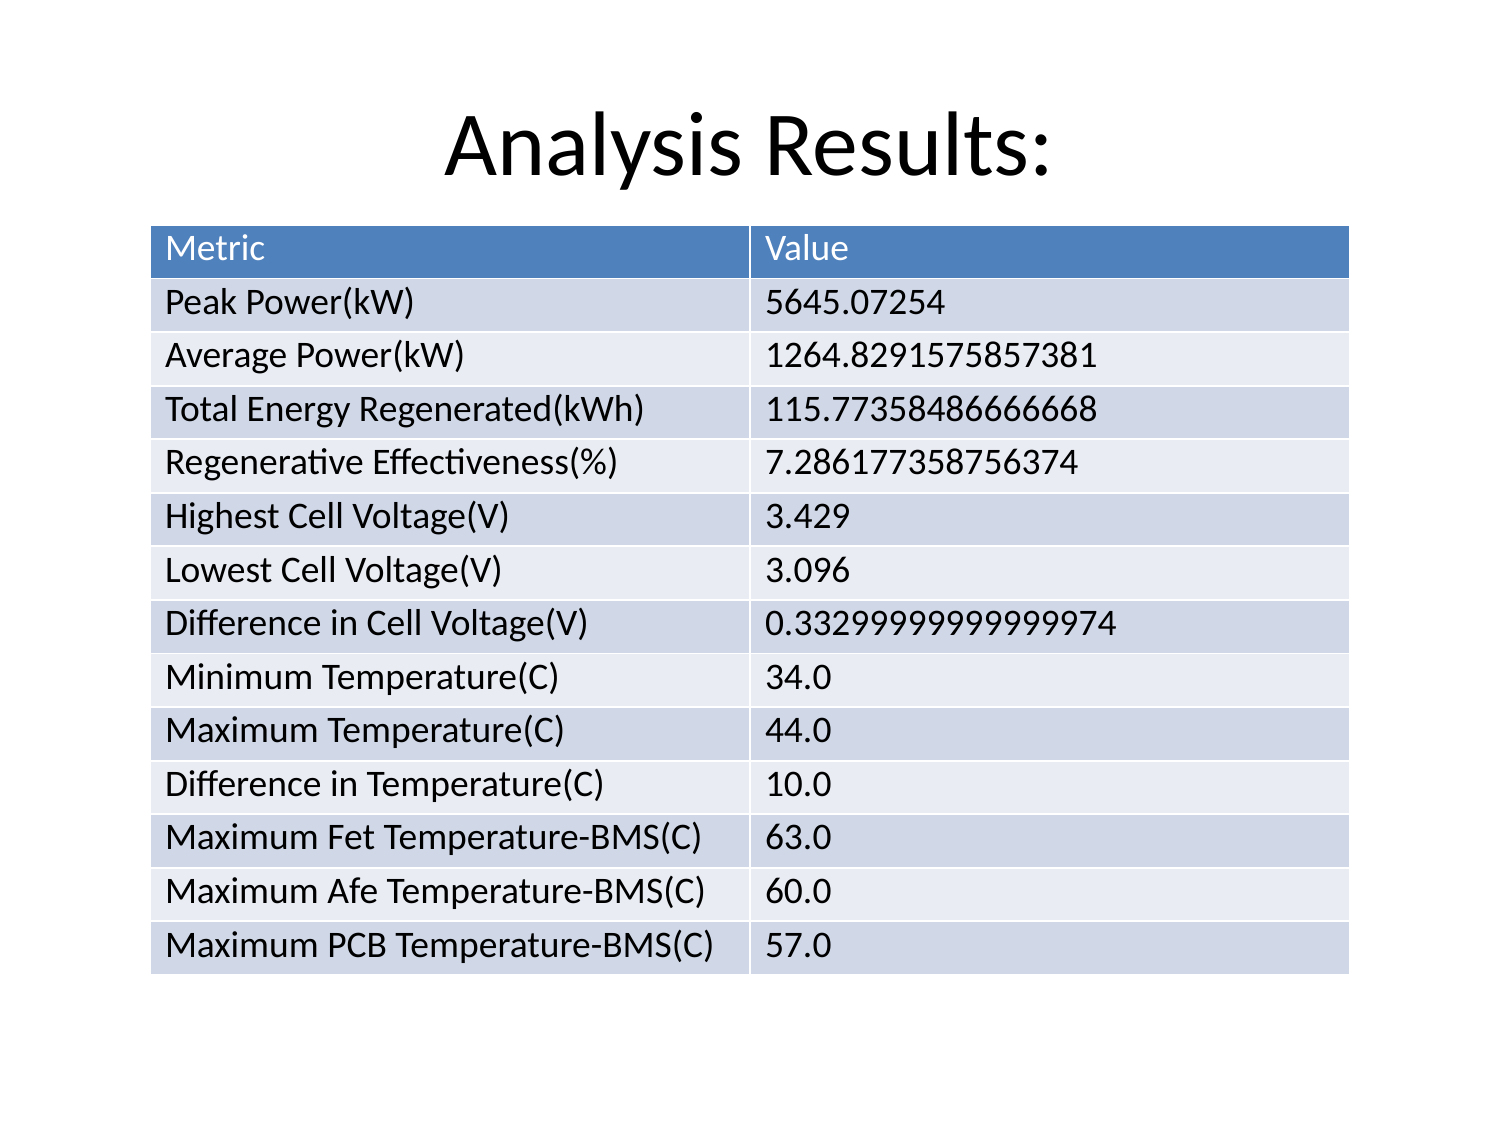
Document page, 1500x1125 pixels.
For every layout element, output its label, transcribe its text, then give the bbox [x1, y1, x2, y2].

table_cell 1264.8291575857381 [751, 333, 1349, 385]
table_cell Total Energy Regenerated(kWh) [151, 387, 749, 438]
title Analysis Results: [75, 45, 1425, 233]
table_cell 5645.07254 [751, 279, 1349, 331]
table_cell Difference in Cell Voltage(V) [151, 601, 749, 653]
table_cell Maximum Fet Temperature-BMS(C) [151, 815, 749, 867]
table_cell Minimum Temperature(C) [151, 654, 749, 706]
table_cell Maximum Afe Temperature-BMS(C) [151, 869, 749, 920]
table_cell Maximum PCB Temperature-BMS(C) [151, 922, 749, 974]
table_cell Peak Power(kW) [151, 279, 749, 331]
table_cell 63.0 [751, 815, 1349, 867]
table_cell Maximum Temperature(C) [151, 708, 749, 760]
table_cell Average Power(kW) [151, 333, 749, 385]
table_cell 7.286177358756374 [751, 440, 1349, 492]
table_cell 60.0 [751, 869, 1349, 920]
table_header Value [751, 226, 1349, 278]
table_cell 57.0 [751, 922, 1349, 974]
table_cell 34.0 [751, 654, 1349, 706]
table_cell 10.0 [751, 762, 1349, 813]
table_cell Difference in Temperature(C) [151, 762, 749, 813]
table_cell 44.0 [751, 708, 1349, 760]
table_cell 3.429 [751, 494, 1349, 545]
table_cell Lowest Cell Voltage(V) [151, 547, 749, 599]
table_cell 3.096 [751, 547, 1349, 599]
table_cell 115.77358486666668 [751, 387, 1349, 438]
table_cell 0.33299999999999974 [751, 601, 1349, 653]
table_cell Highest Cell Voltage(V) [151, 494, 749, 545]
table_cell Regenerative Effectiveness(%) [151, 440, 749, 492]
table_header Metric [151, 226, 749, 278]
